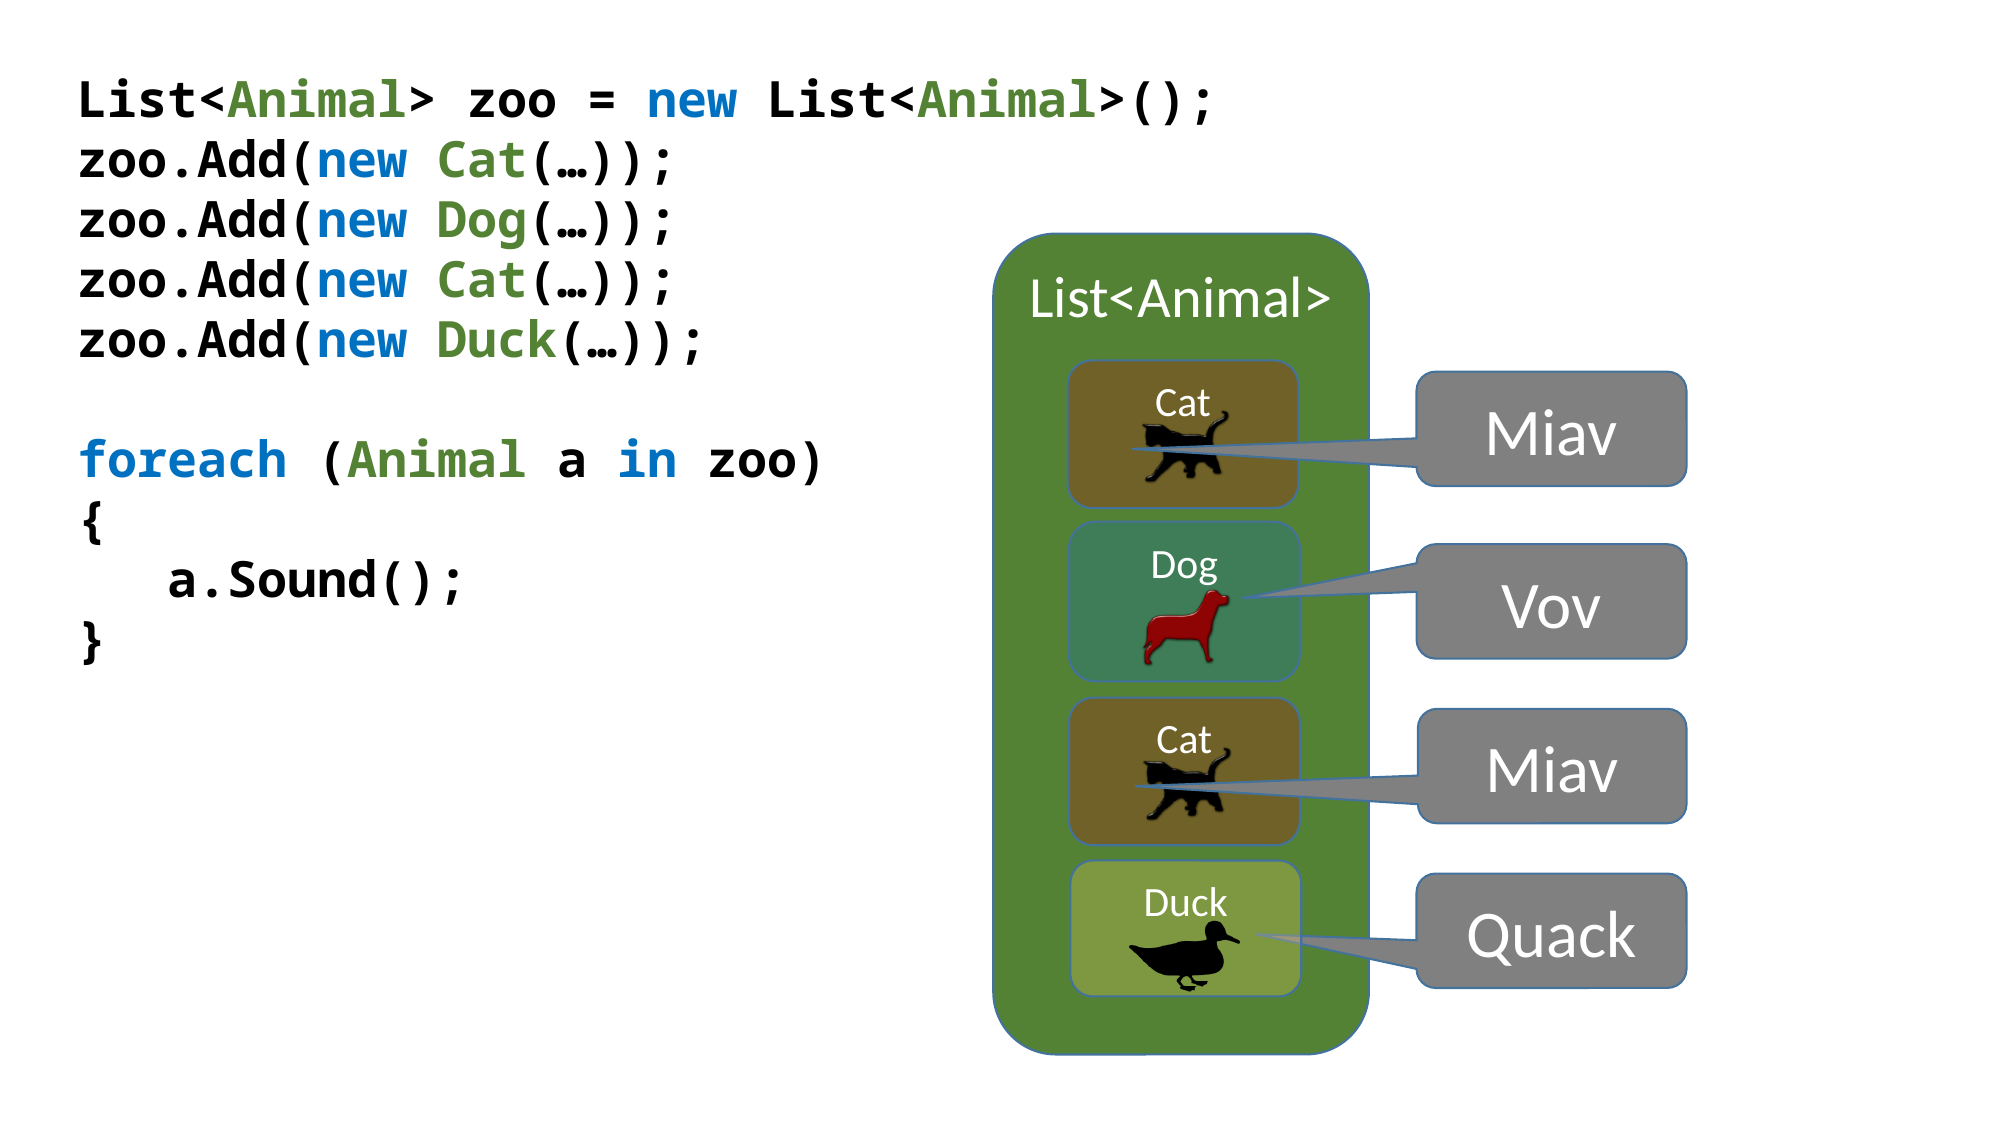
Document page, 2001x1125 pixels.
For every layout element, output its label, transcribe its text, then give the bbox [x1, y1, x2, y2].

picture [1124, 566, 1246, 688]
text_box Dog [1067, 520, 1301, 683]
text_box Vov [1246, 543, 1688, 660]
text_box Miav [1238, 707, 1688, 825]
text_box Cat [1066, 359, 1300, 510]
text_box Miav [1236, 370, 1688, 488]
picture [1133, 394, 1236, 497]
text_box List<Animal> [992, 232, 1370, 1056]
text_box Quack [1303, 872, 1688, 990]
text_box Cat [1067, 696, 1301, 847]
text_box Duck [1069, 859, 1303, 998]
picture [1128, 900, 1240, 1012]
text_box List<Animal> zoo = new List<Animal>(); zoo.Add(new Cat(…)); zoo.Add(new Dog(…)); zoo.Add(new Cat(…)); zoo.Add(new Duck(…)); foreach (Animal a in zoo) { a.Sound(); } [62, 60, 1257, 735]
picture [1134, 731, 1238, 835]
